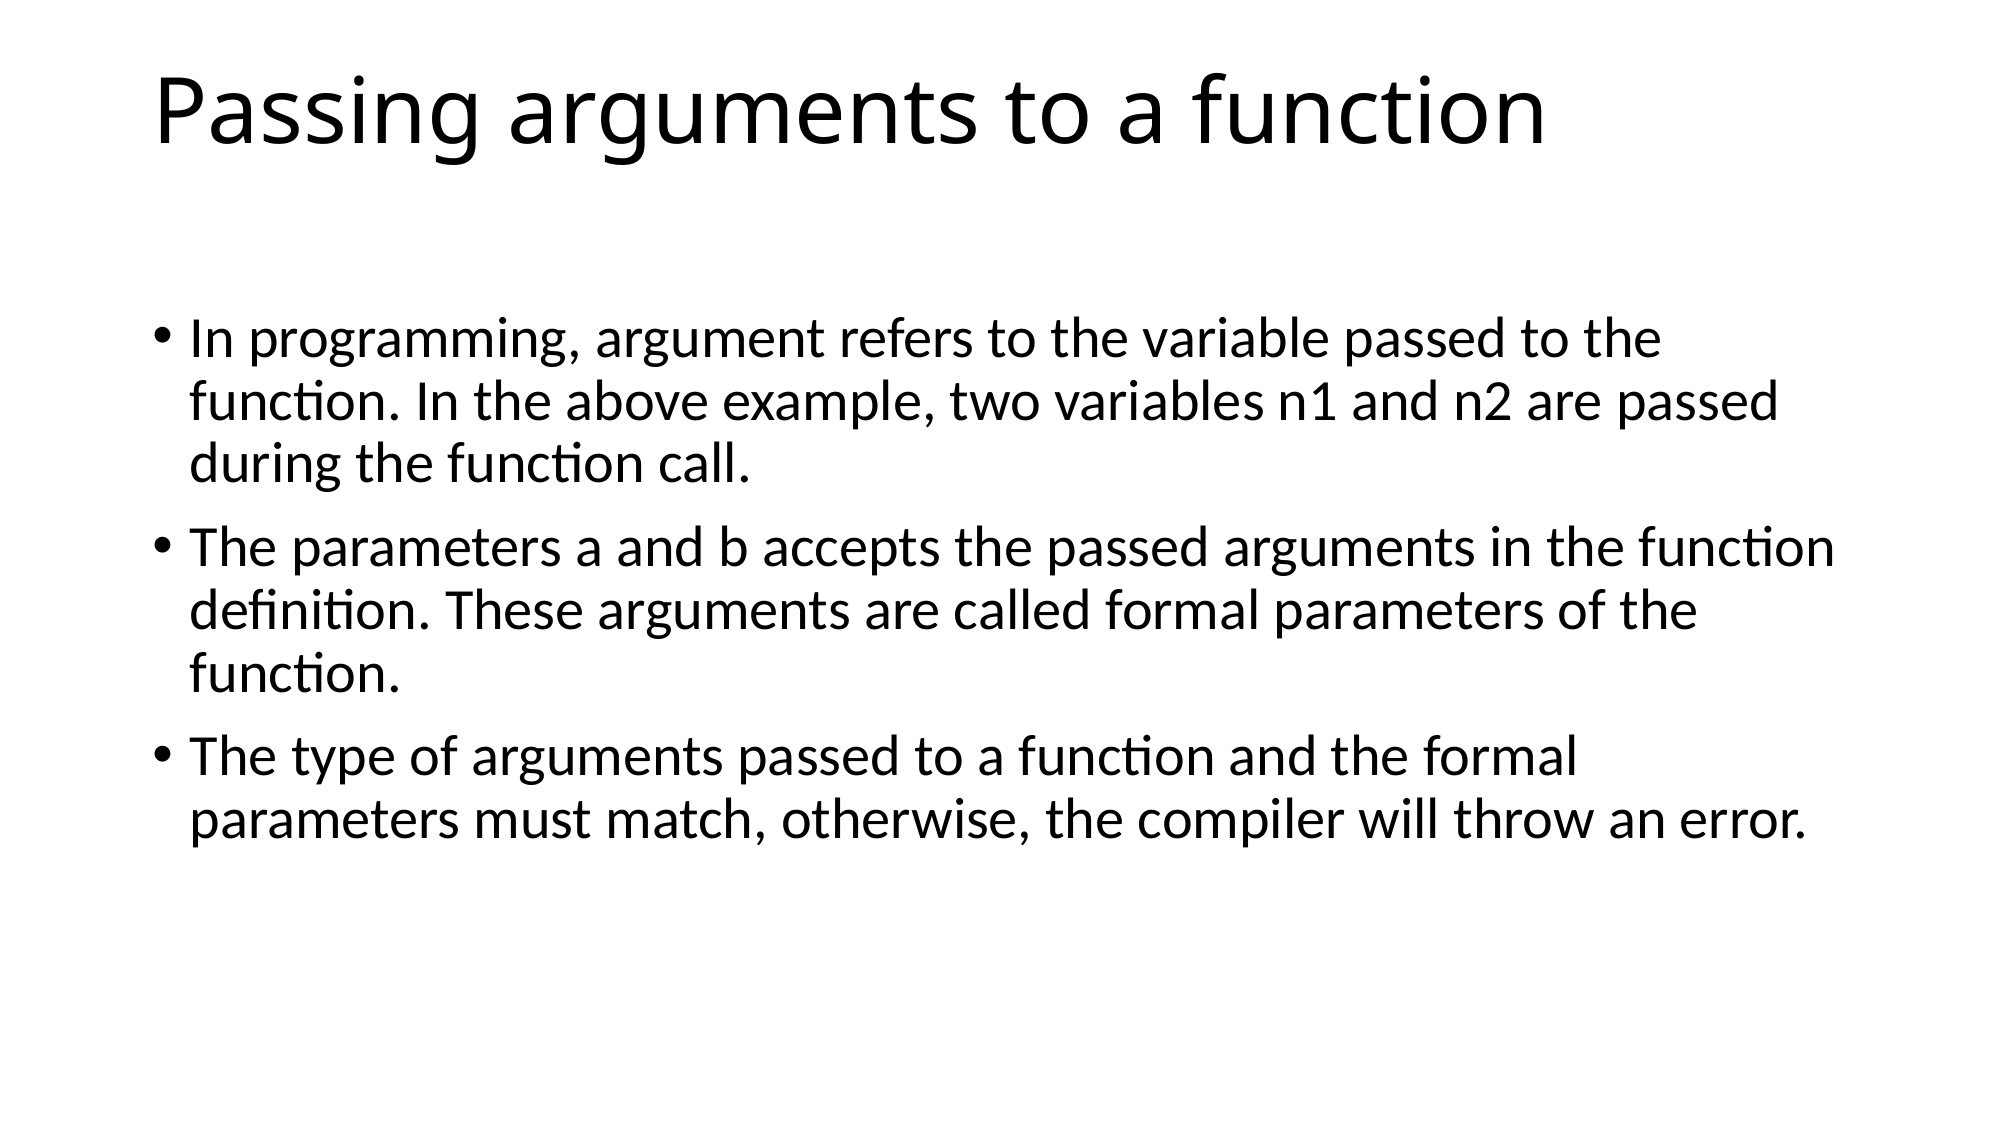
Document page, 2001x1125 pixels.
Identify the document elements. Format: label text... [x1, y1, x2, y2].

title Passing arguments to a function [137, 59, 1863, 278]
list In programming, argument refers to the variable passed to the function. In the above example, two variables n1 and n2 are passed during the function call. The parameters a and b accepts the passed arguments in the function definition. These arguments are called formal parameters of the function. The type of arguments passed to a function and the formal parameters must match, otherwise, the compiler will throw an error. [137, 299, 1863, 1014]
